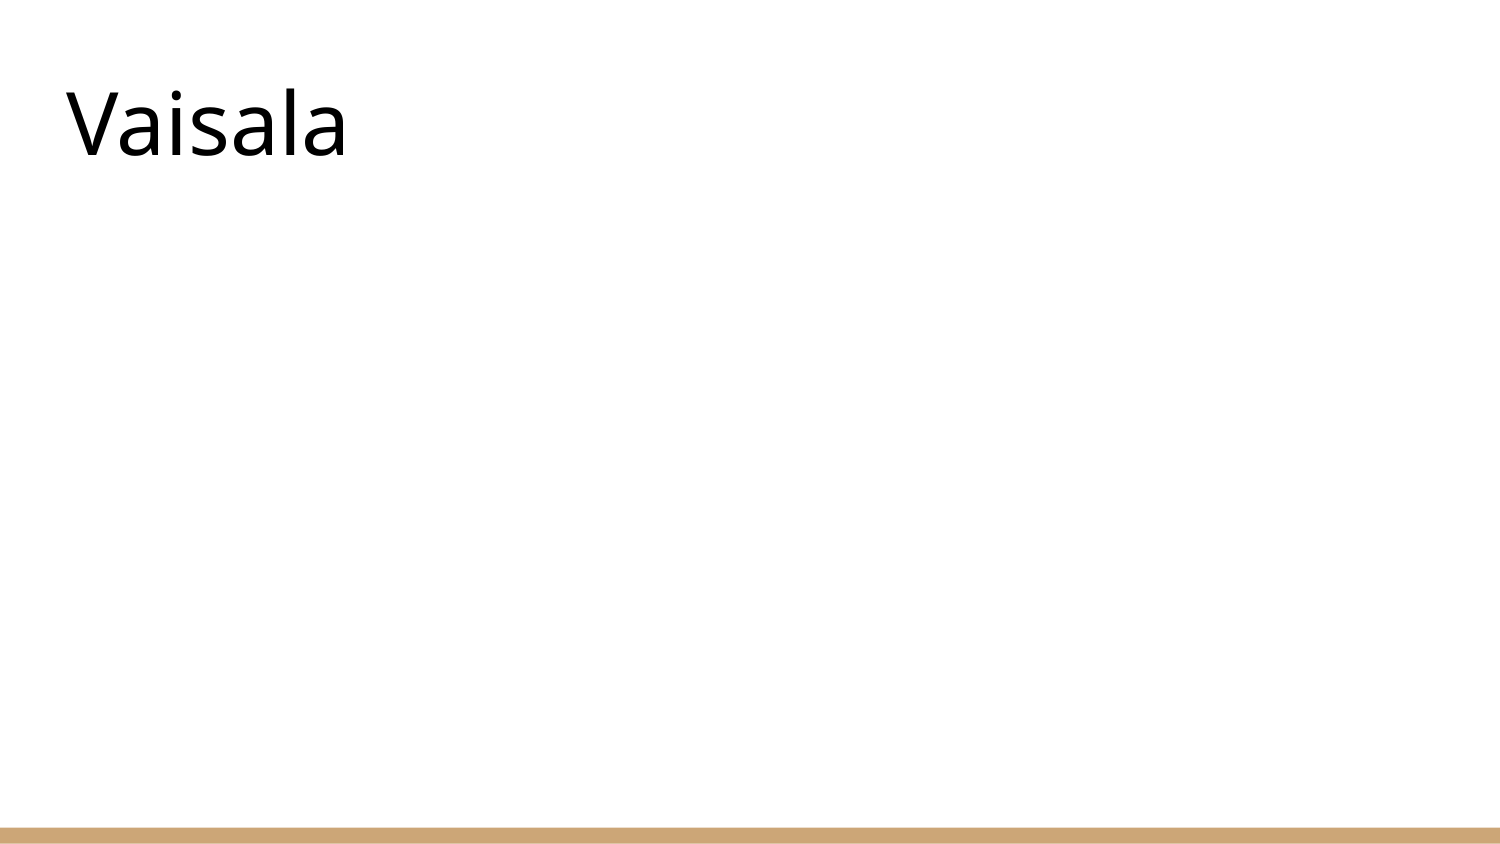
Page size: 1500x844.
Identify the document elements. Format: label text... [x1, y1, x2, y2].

title Vaisala [51, 51, 1449, 189]
